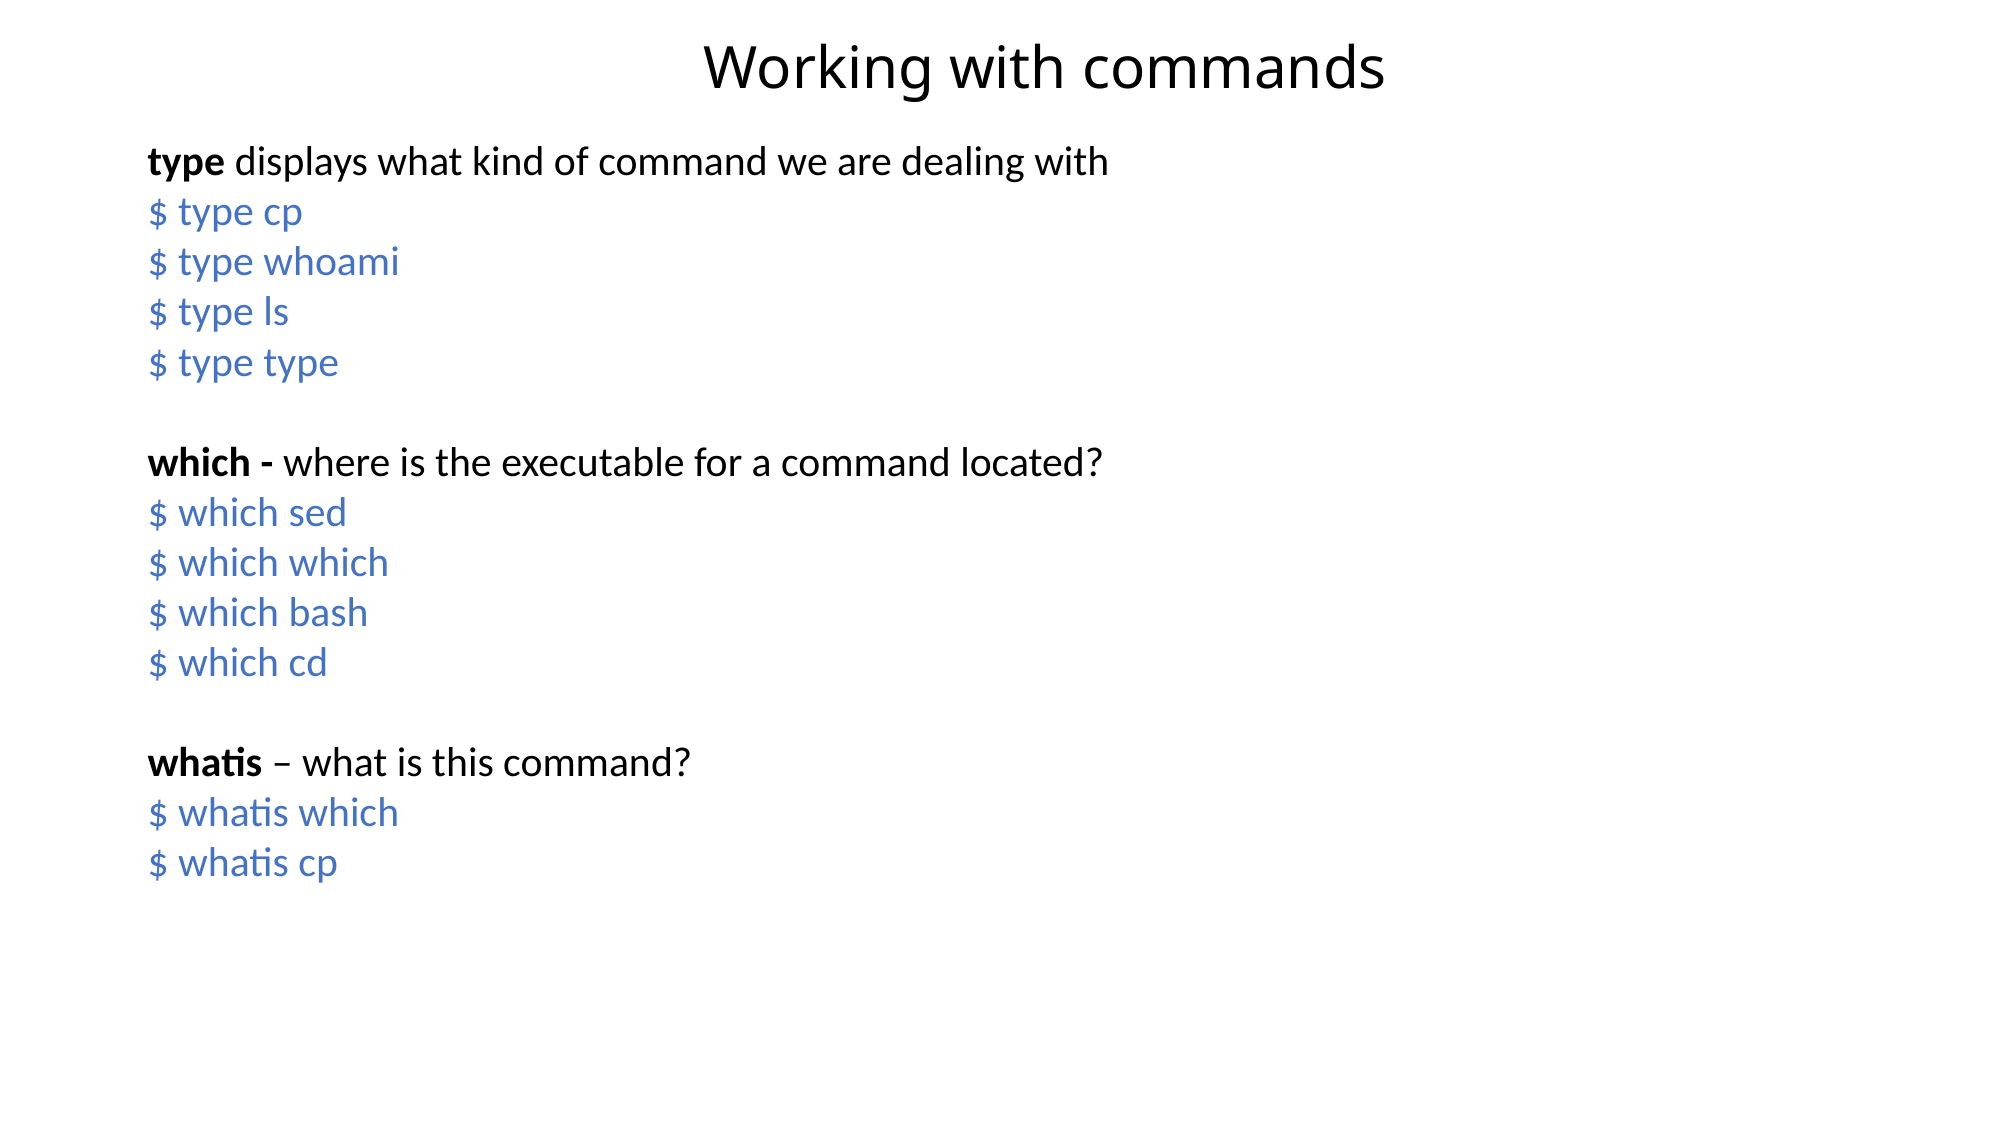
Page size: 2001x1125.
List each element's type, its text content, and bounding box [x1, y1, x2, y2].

text_box Working with commands [689, 23, 1402, 108]
text_box type displays what kind of command we are dealing with $ type cp $ type whoami $ type ls $ type type which - where is the executable for a command located? $ which sed $ which which $ which bash $ which cd whatis – what is this command? $ whatis which $ whatis cp [132, 126, 1145, 992]
